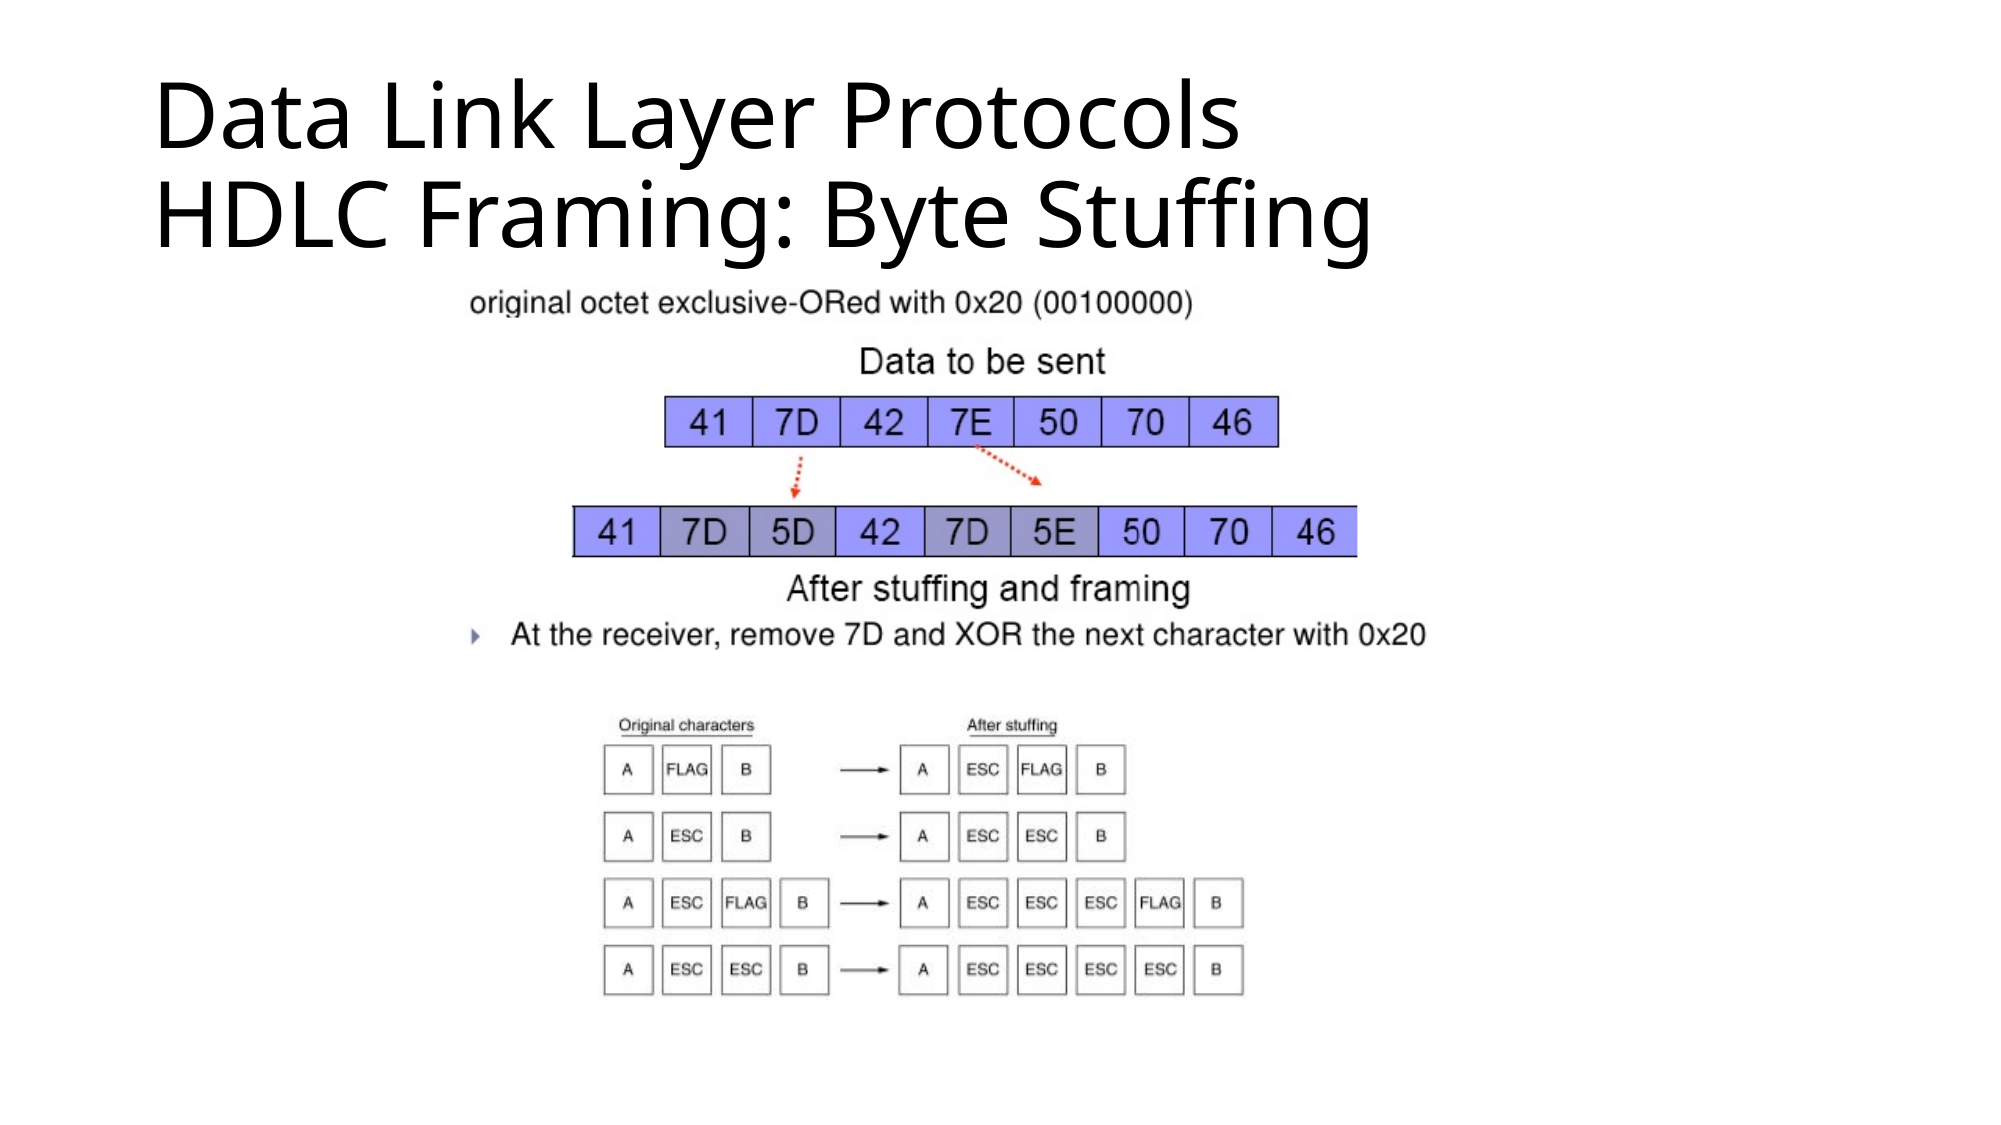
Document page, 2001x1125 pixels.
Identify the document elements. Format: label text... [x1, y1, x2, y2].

title Data Link Layer Protocols HDLC Framing: Byte Stuffing [137, 59, 1863, 278]
picture [444, 285, 1489, 664]
picture [598, 715, 1260, 1003]
